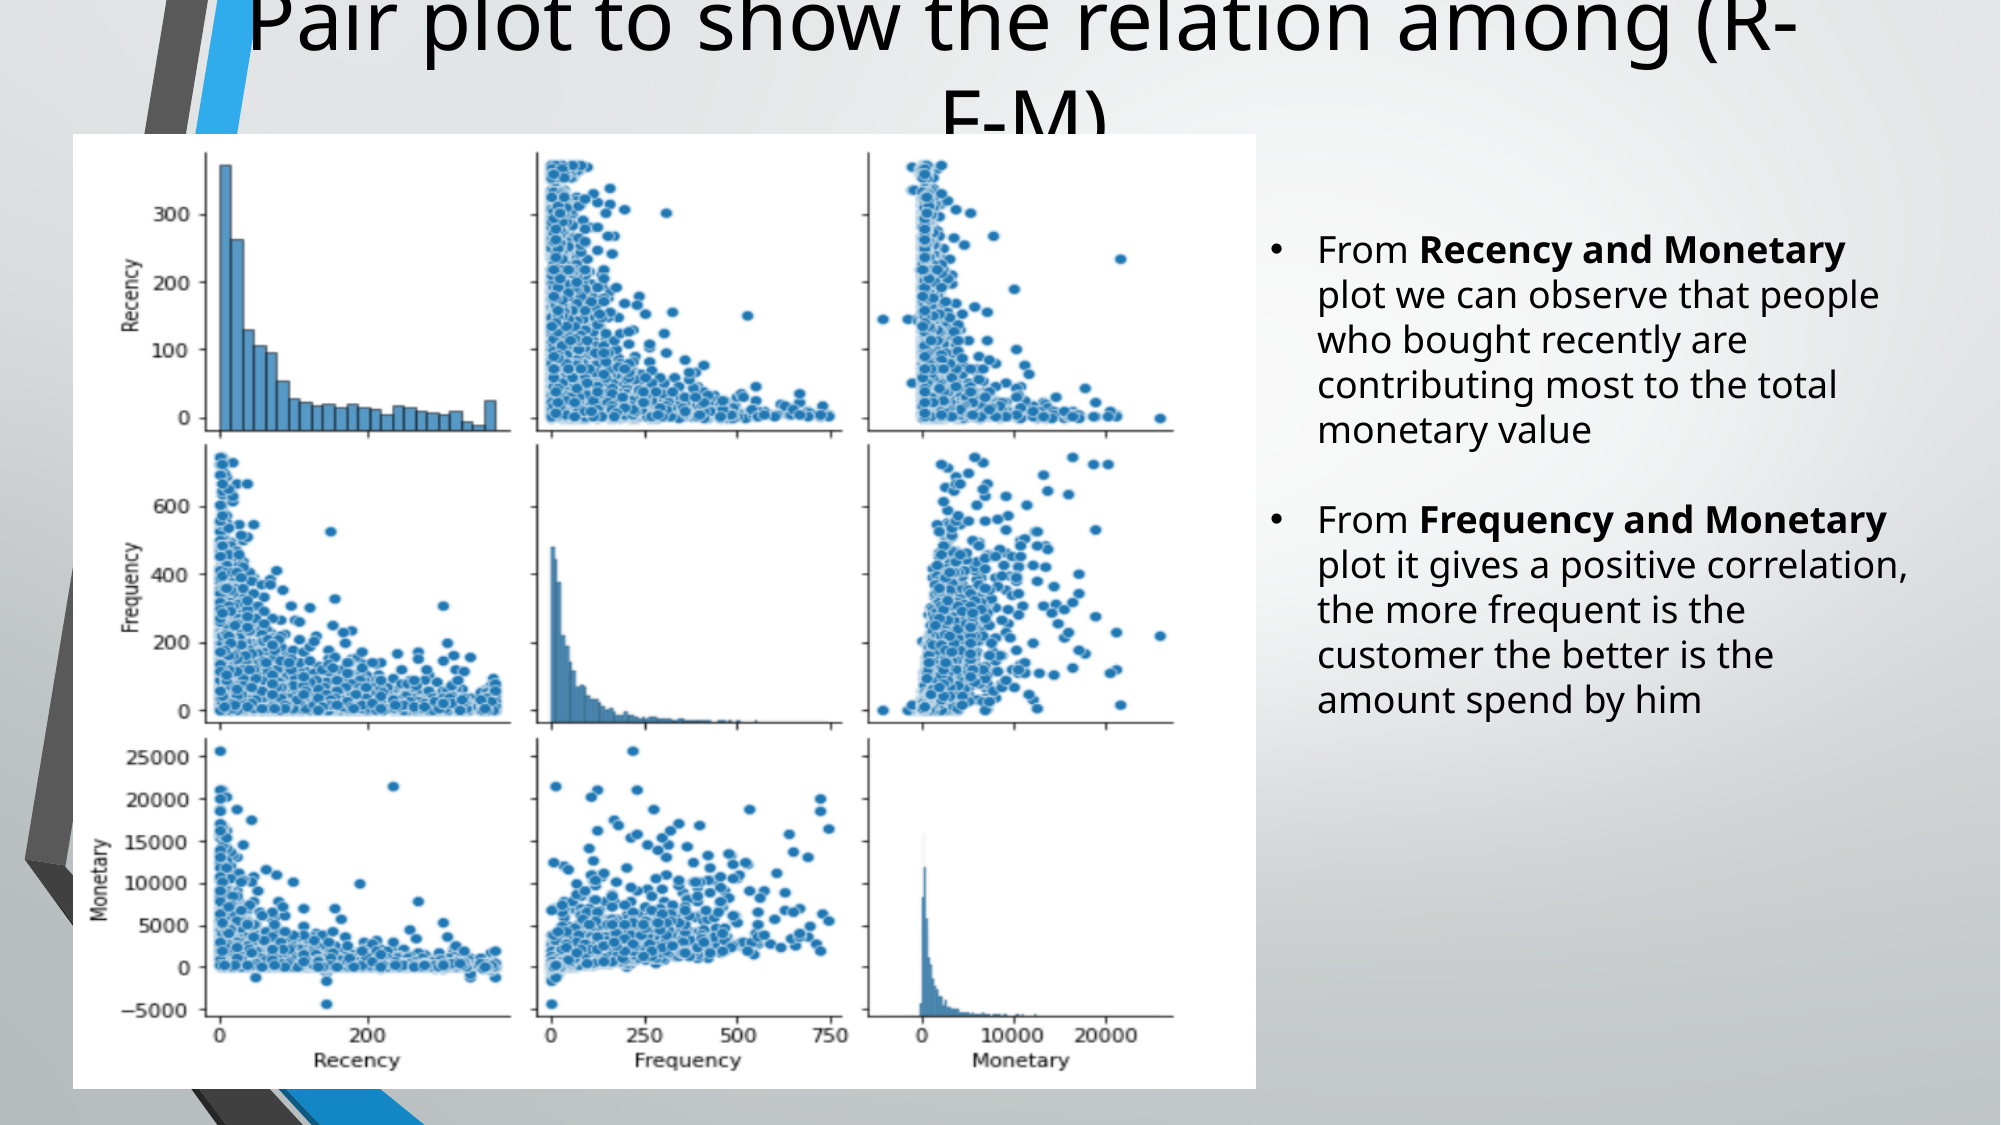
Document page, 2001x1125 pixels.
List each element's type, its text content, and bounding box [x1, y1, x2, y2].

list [73, 134, 1256, 1089]
title Pair plot to show the relation among (R-F-M) [225, 0, 1822, 135]
text_box From Recency and Monetary plot we can observe that people who bought recently are contributing most to the total monetary value From Frequency and Monetary plot it gives a positive correlation, the more frequent is the customer the better is the amount spend by him [1256, 218, 1938, 729]
